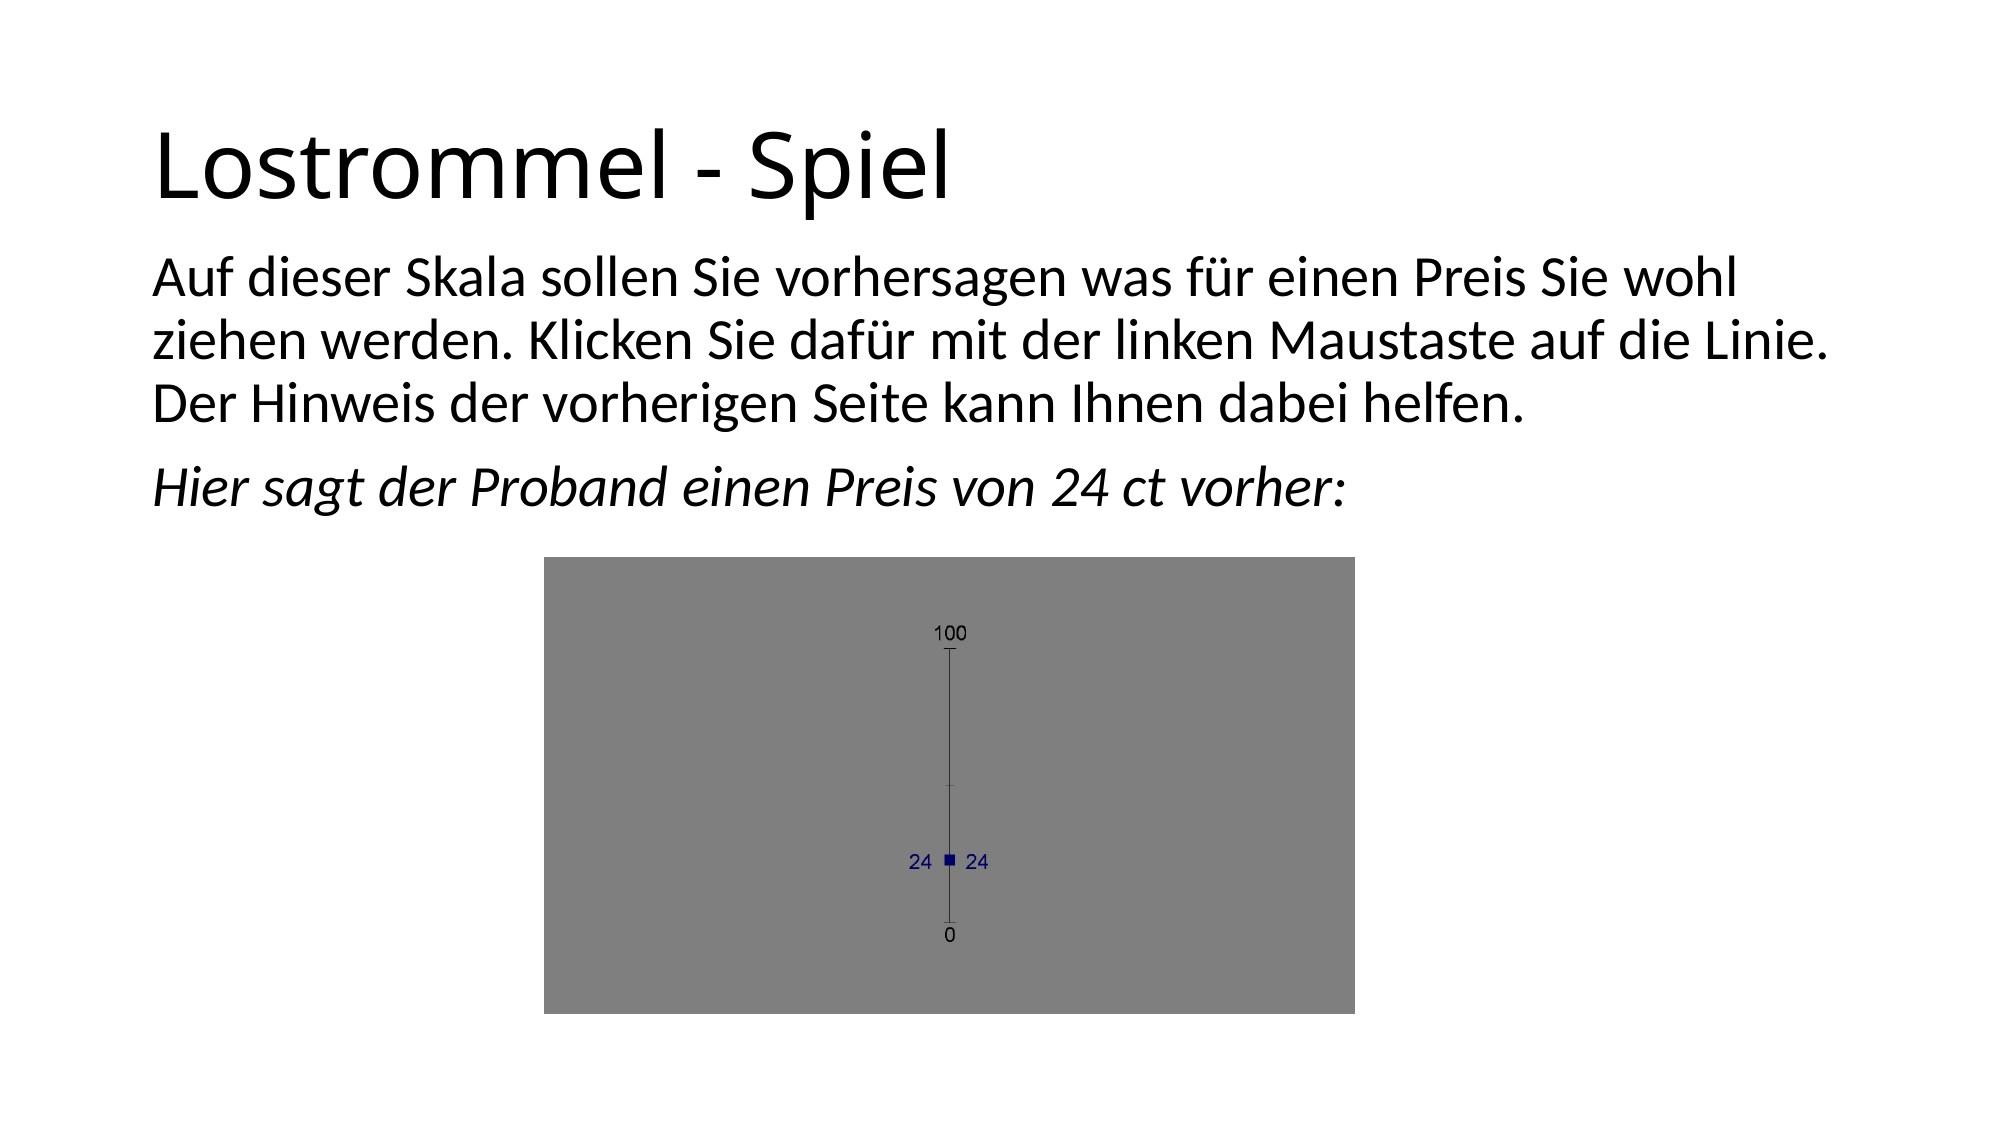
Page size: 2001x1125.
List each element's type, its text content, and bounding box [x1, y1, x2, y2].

list Auf dieser Skala sollen Sie vorhersagen was für einen Preis Sie wohl ziehen werden. Klicken Sie dafür mit der linken Maustaste auf die Linie. Der Hinweis der vorherigen Seite kann Ihnen dabei helfen. Hier sagt der Proband einen Preis von 24 ct vorher: [137, 238, 1863, 1014]
title Lostrommel - Spiel [137, 59, 1863, 238]
picture [544, 557, 1355, 1014]
